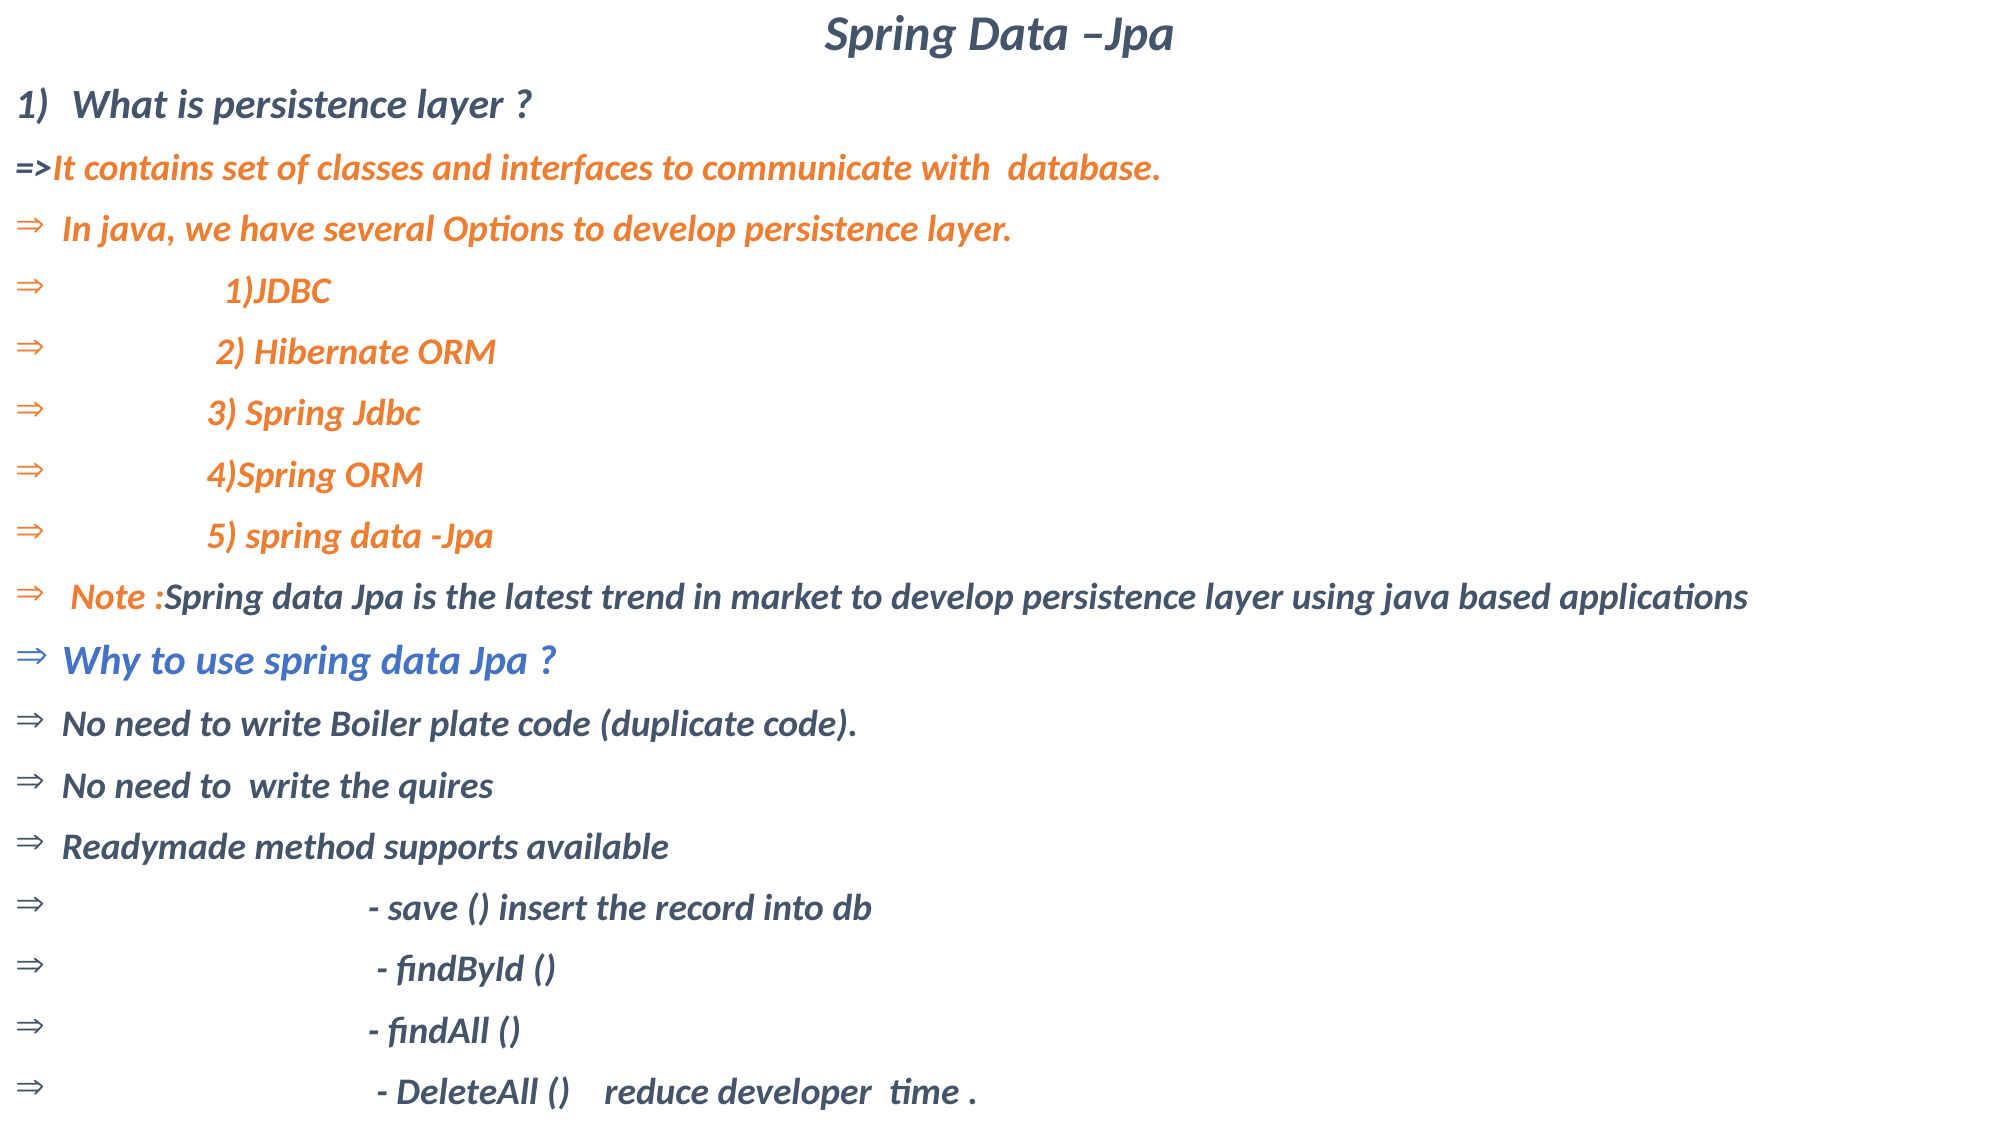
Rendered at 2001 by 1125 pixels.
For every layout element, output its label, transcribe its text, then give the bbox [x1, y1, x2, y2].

subtitle Spring Data –Jpa What is persistence layer ? =>It contains set of classes and interfaces to communicate with database. In java, we have several Options to develop persistence layer. 1)JDBC 2) Hibernate ORM 3) Spring Jdbc 4)Spring ORM 5) spring data -Jpa Note :Spring data Jpa is the latest trend in market to develop persistence layer using java based applications Why to use spring data Jpa ? No need to write Boiler plate code (duplicate code). No need to write the quires Readymade method supports available - save () insert the record into db - findById () - findAll () - DeleteAll () reduce developer time . [0, 0, 2000, 1125]
